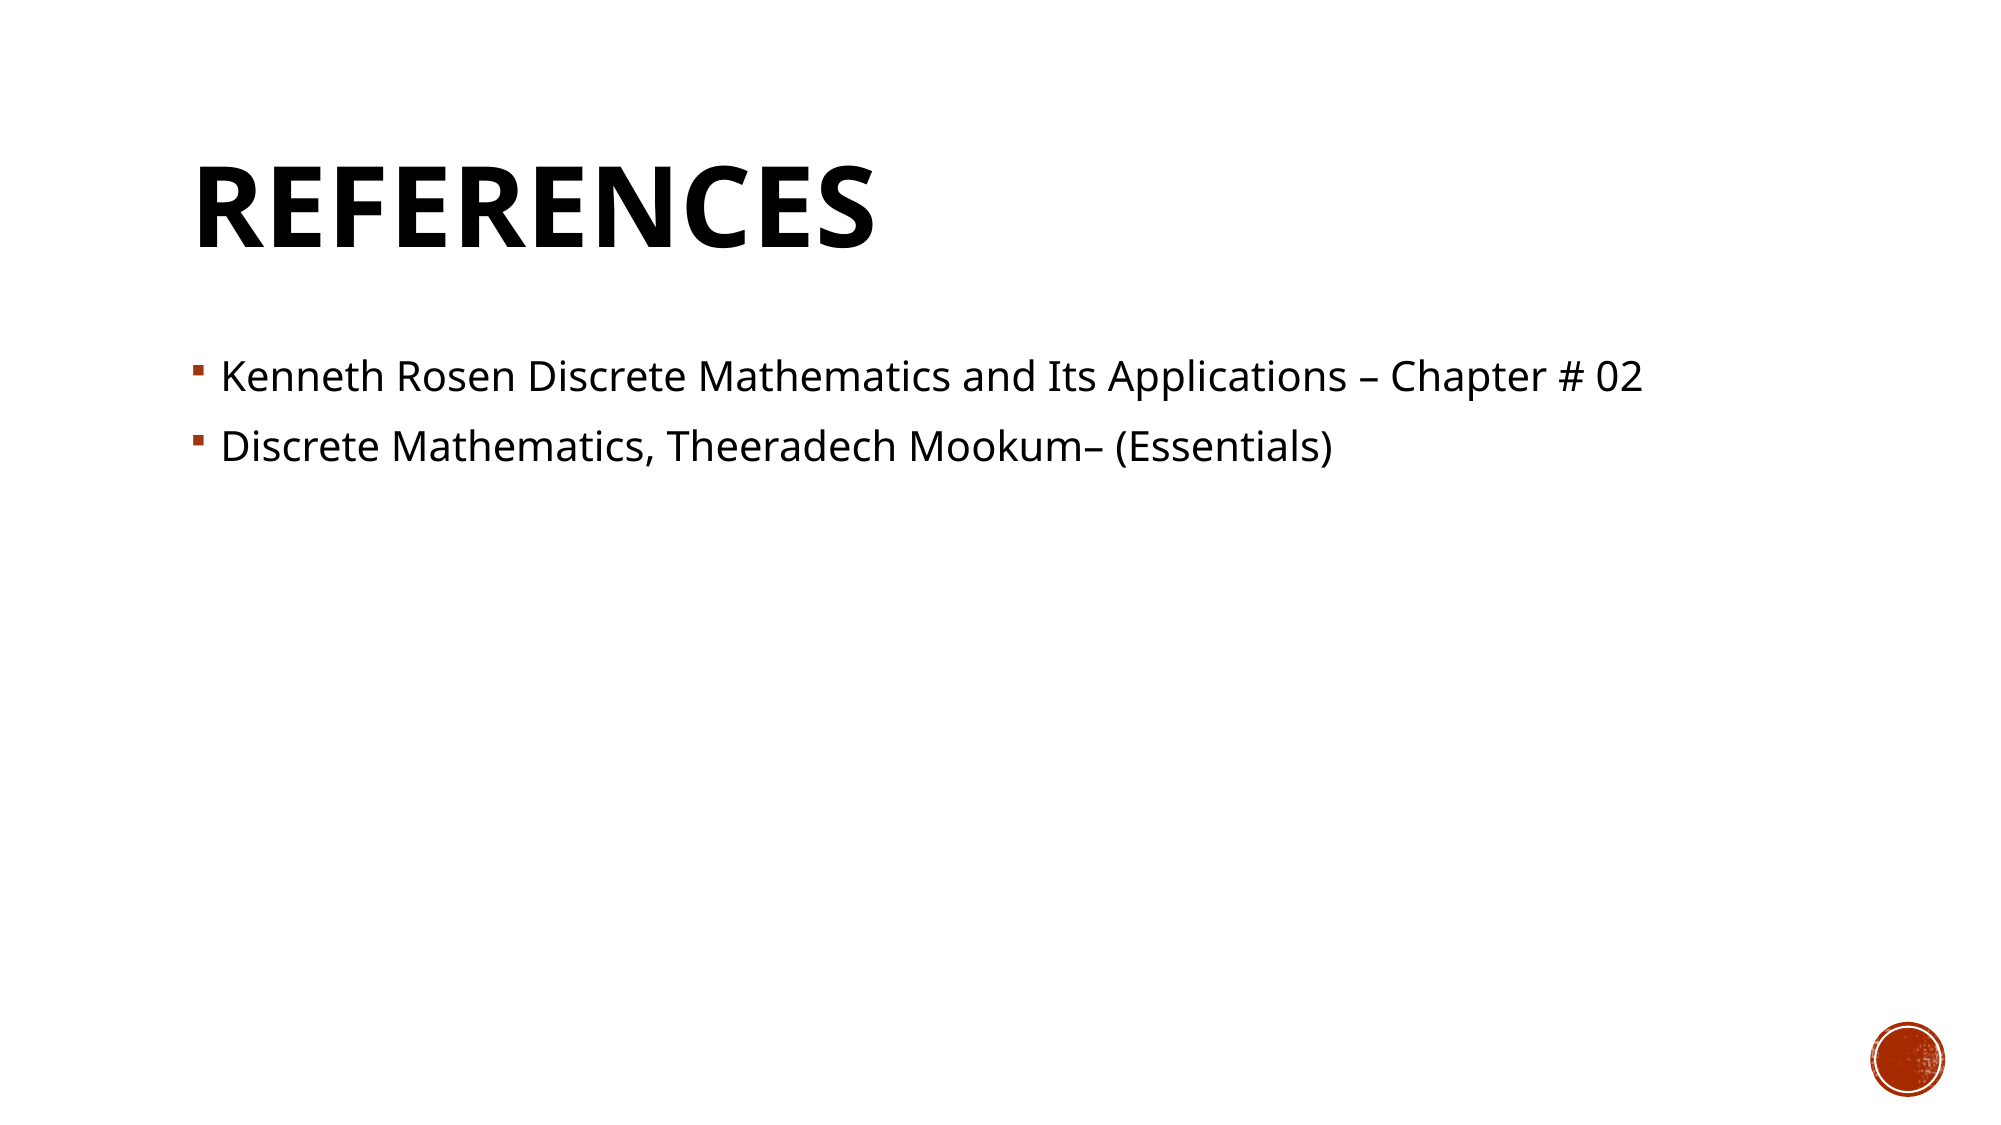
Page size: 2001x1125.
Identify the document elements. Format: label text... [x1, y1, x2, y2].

title References [175, 79, 1826, 344]
list Kenneth Rosen Discrete Mathematics and Its Applications – Chapter # 02 Discrete Mathematics, Theeradech Mookum– (Essentials) [175, 348, 1826, 1013]
